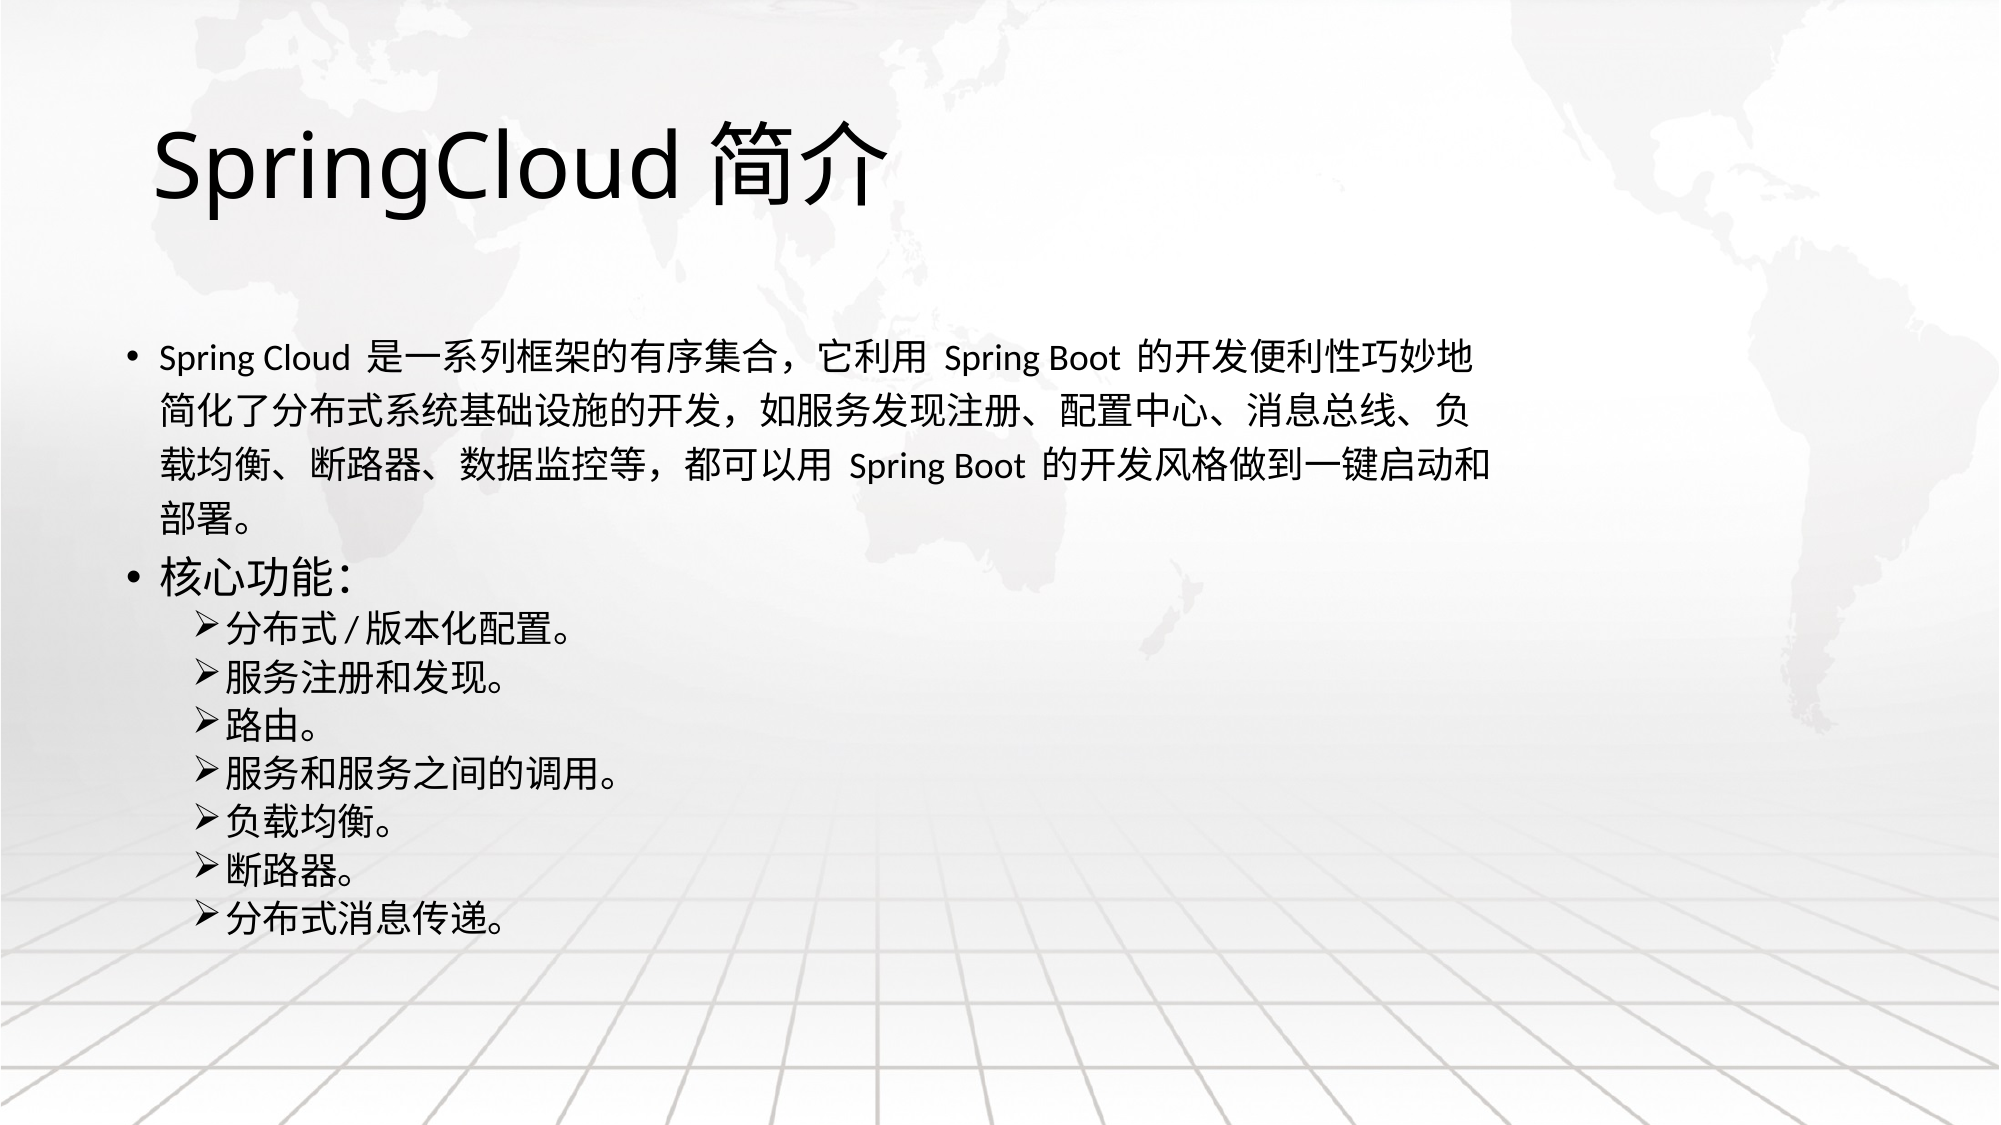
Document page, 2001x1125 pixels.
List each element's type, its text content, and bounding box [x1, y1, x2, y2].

title SpringCloud简介 [137, 59, 1863, 278]
picture [0, 0, 1999, 1125]
list Spring Cloud 是一系列框架的有序集合，它利用 Spring Boot 的开发便利性巧妙地简化了分布式系统基础设施的开发，如服务发现注册、配置中心、消息总线、负载均衡、断路器、数据监控等，都可以用 Spring Boot 的开发风格做到一键启动和部署。 核心功能： 分布式/版本化配置。 服务注册和发现。 路由。 服务和服务之间的调用。 负载均衡。 断路器。 分布式消息传递。 [111, 316, 1522, 954]
